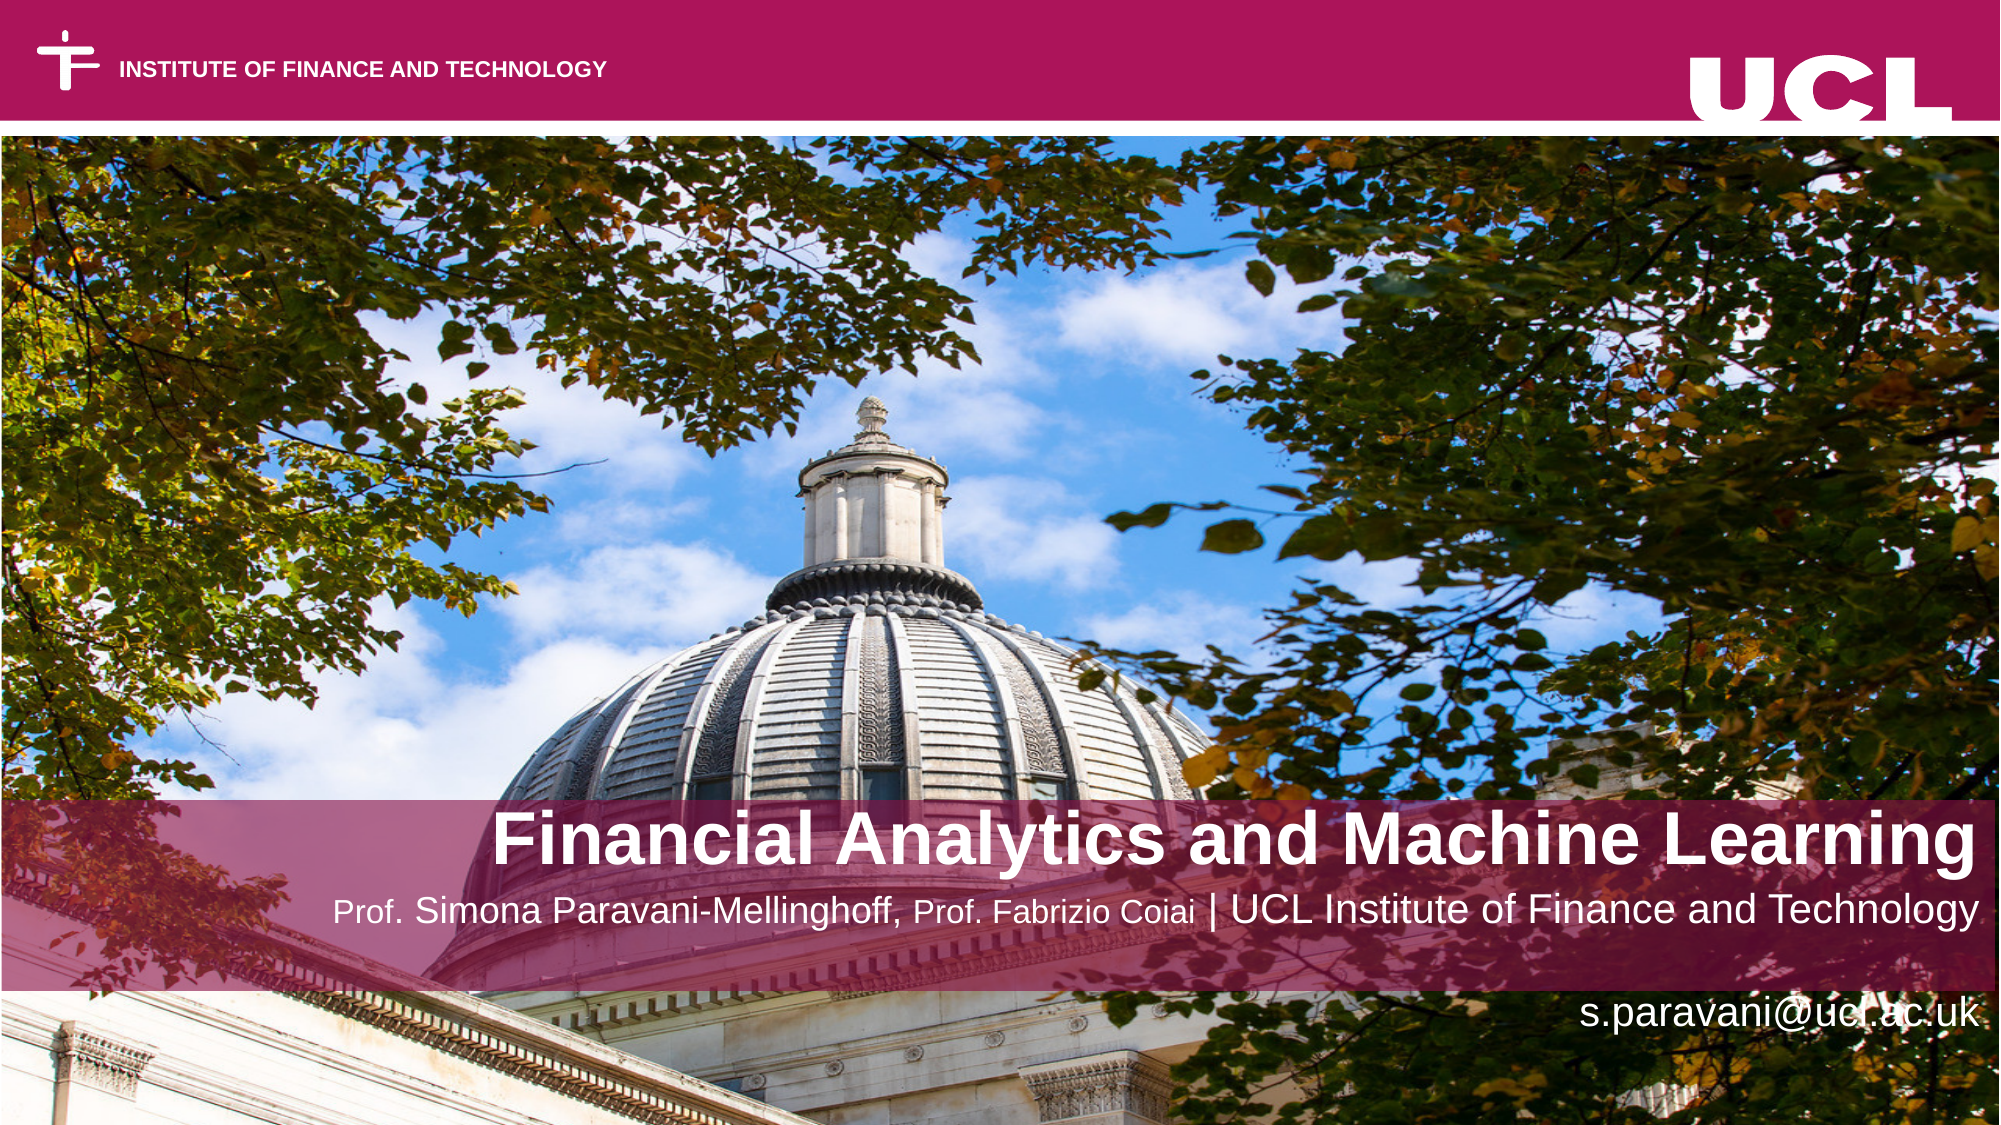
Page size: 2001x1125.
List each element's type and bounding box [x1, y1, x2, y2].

picture [1, 136, 2000, 1125]
picture [36, 30, 101, 91]
